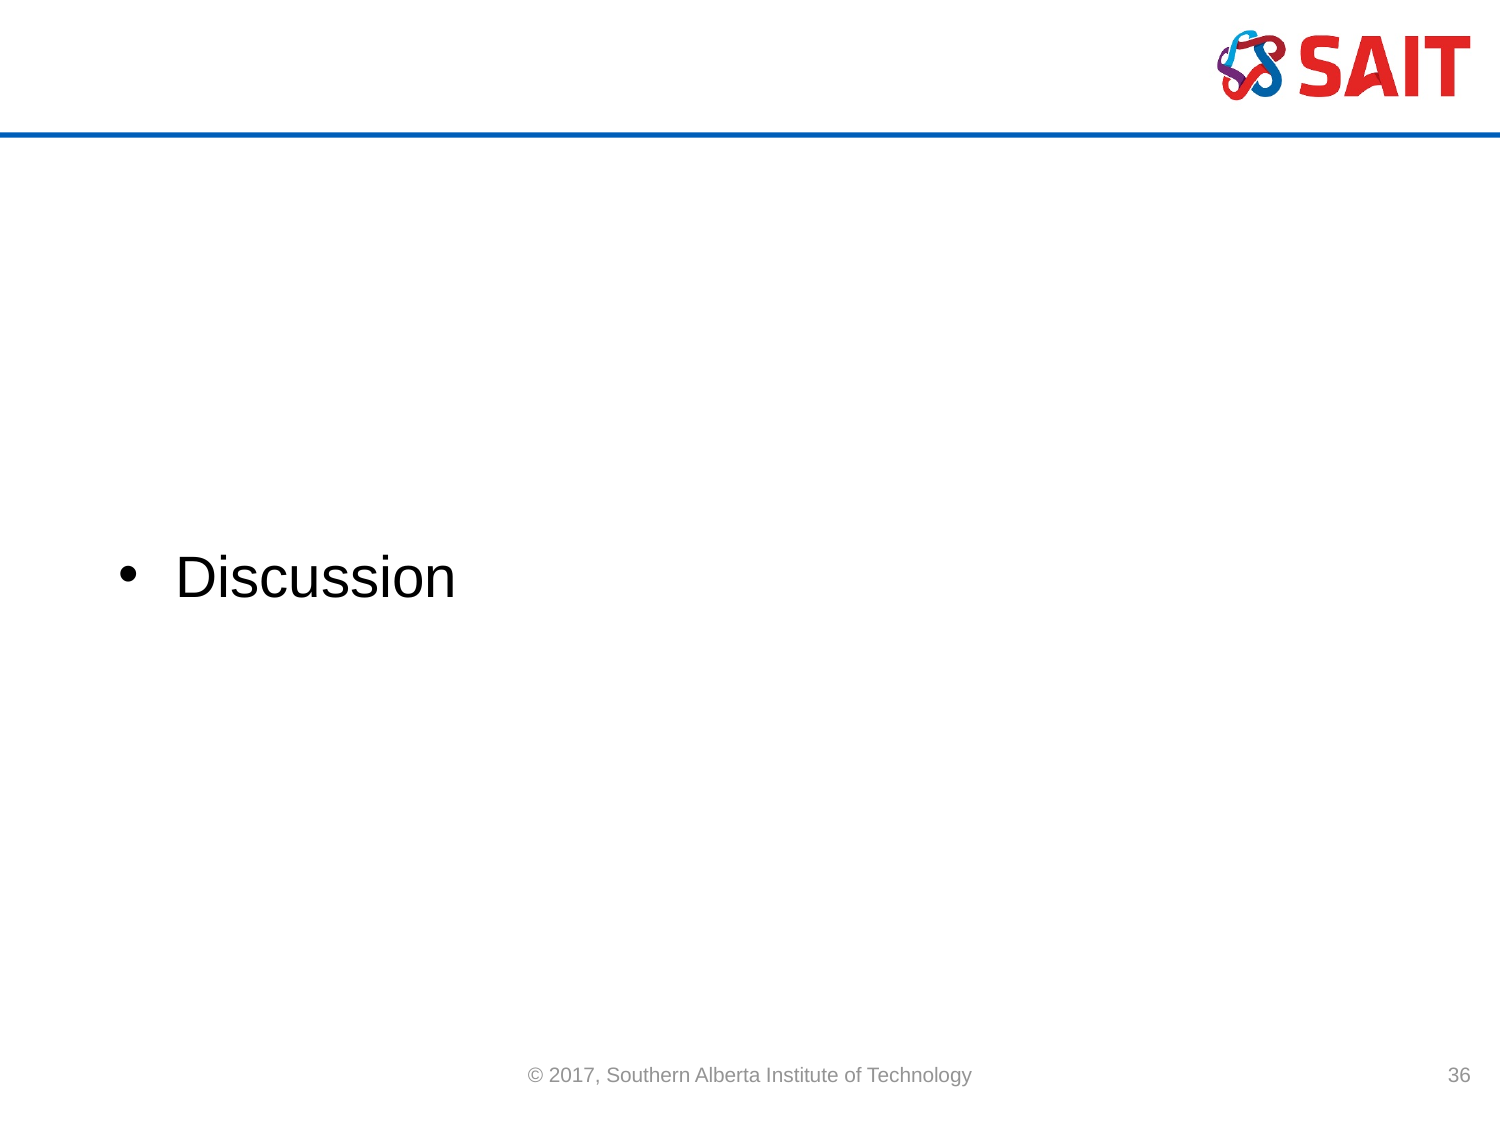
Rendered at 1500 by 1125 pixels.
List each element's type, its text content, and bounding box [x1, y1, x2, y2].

picture [1187, 0, 1500, 130]
list Discussion [104, 204, 1391, 1020]
